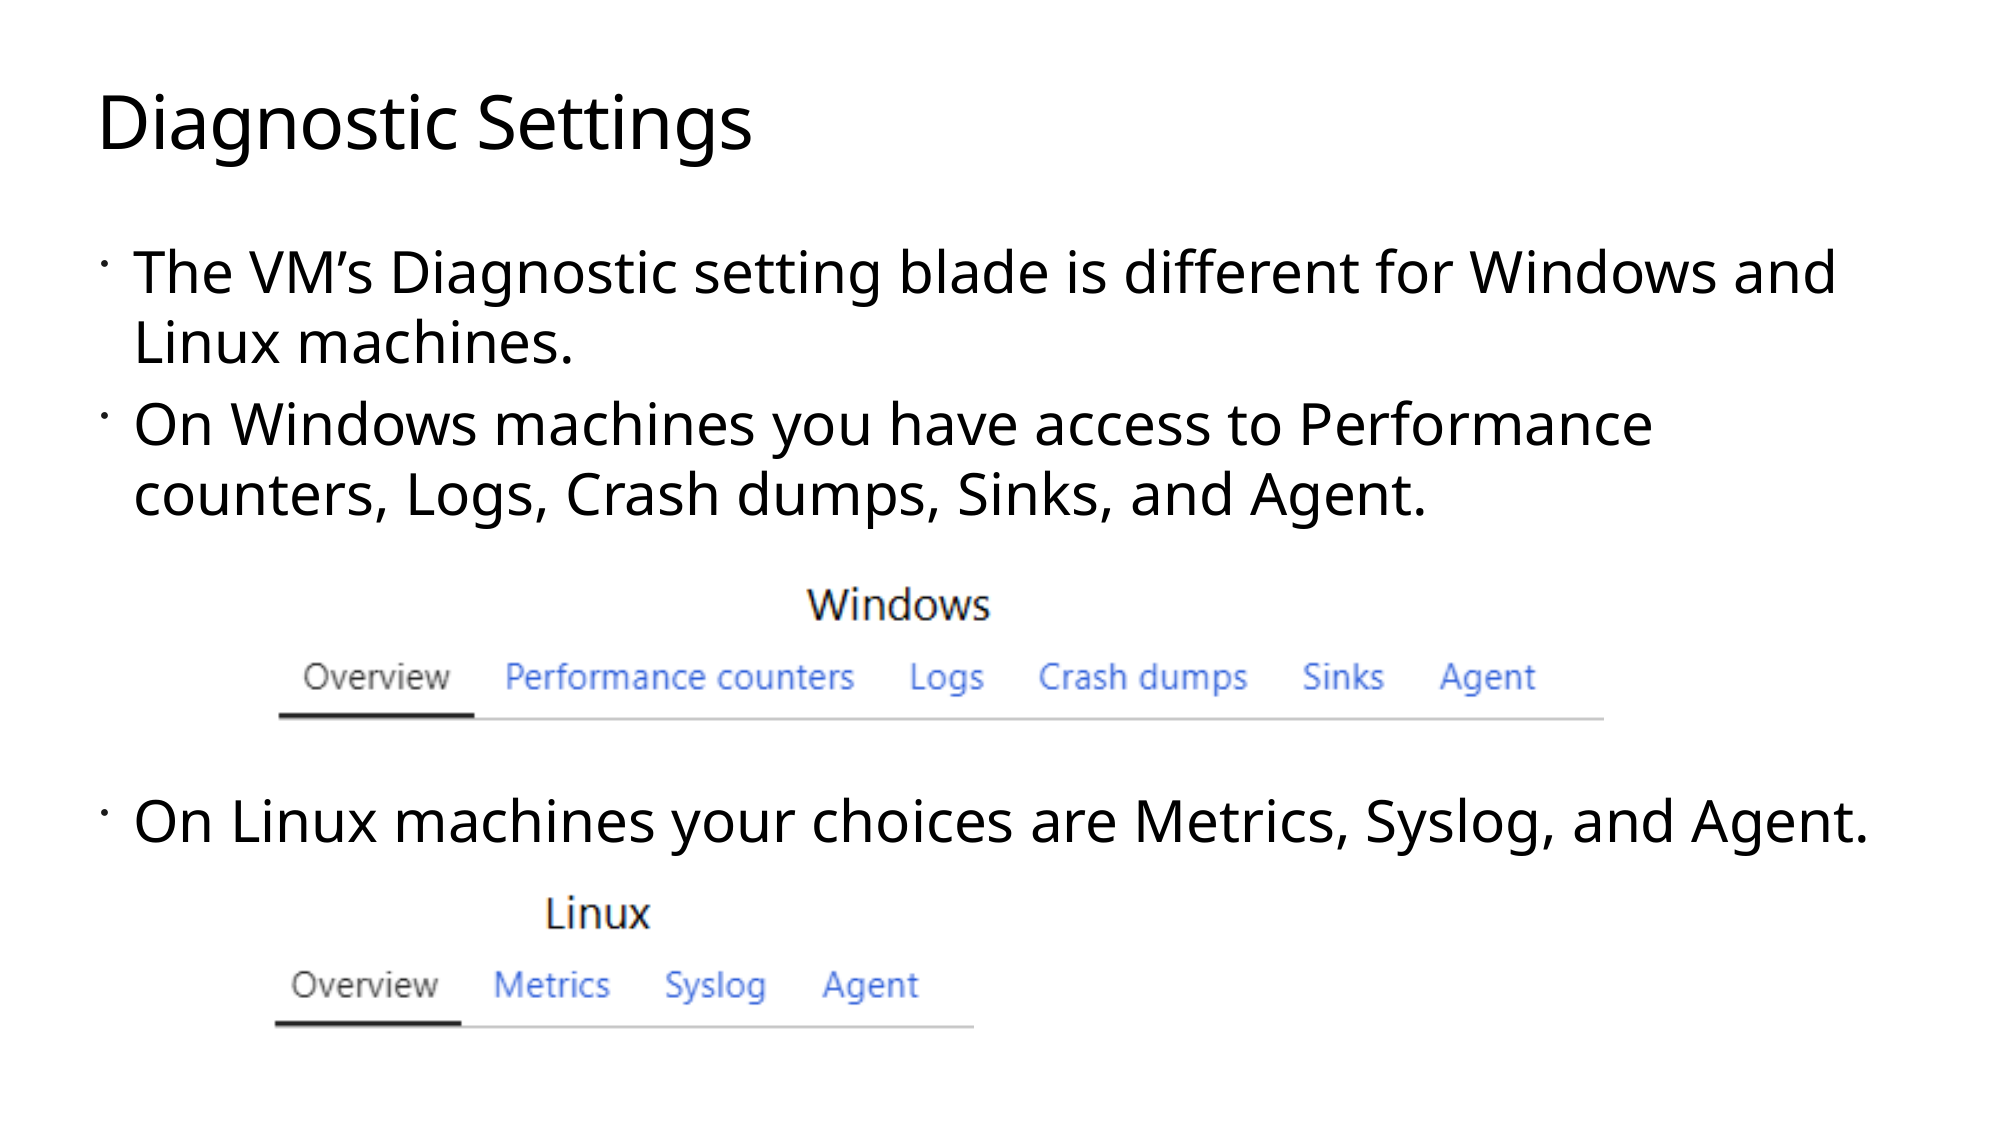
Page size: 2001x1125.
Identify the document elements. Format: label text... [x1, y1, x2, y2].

picture [263, 559, 1604, 759]
picture [271, 888, 974, 1043]
title Diagnostic Settings [96, 75, 1904, 166]
list The VM’s Diagnostic setting blade is different for Windows and Linux machines. On Windows machines you have access to Performance counters, Logs, Crash dumps, Sinks, and Agent. On Linux machines your choices are Metrics, Syslog, and Agent. [95, 235, 1904, 872]
